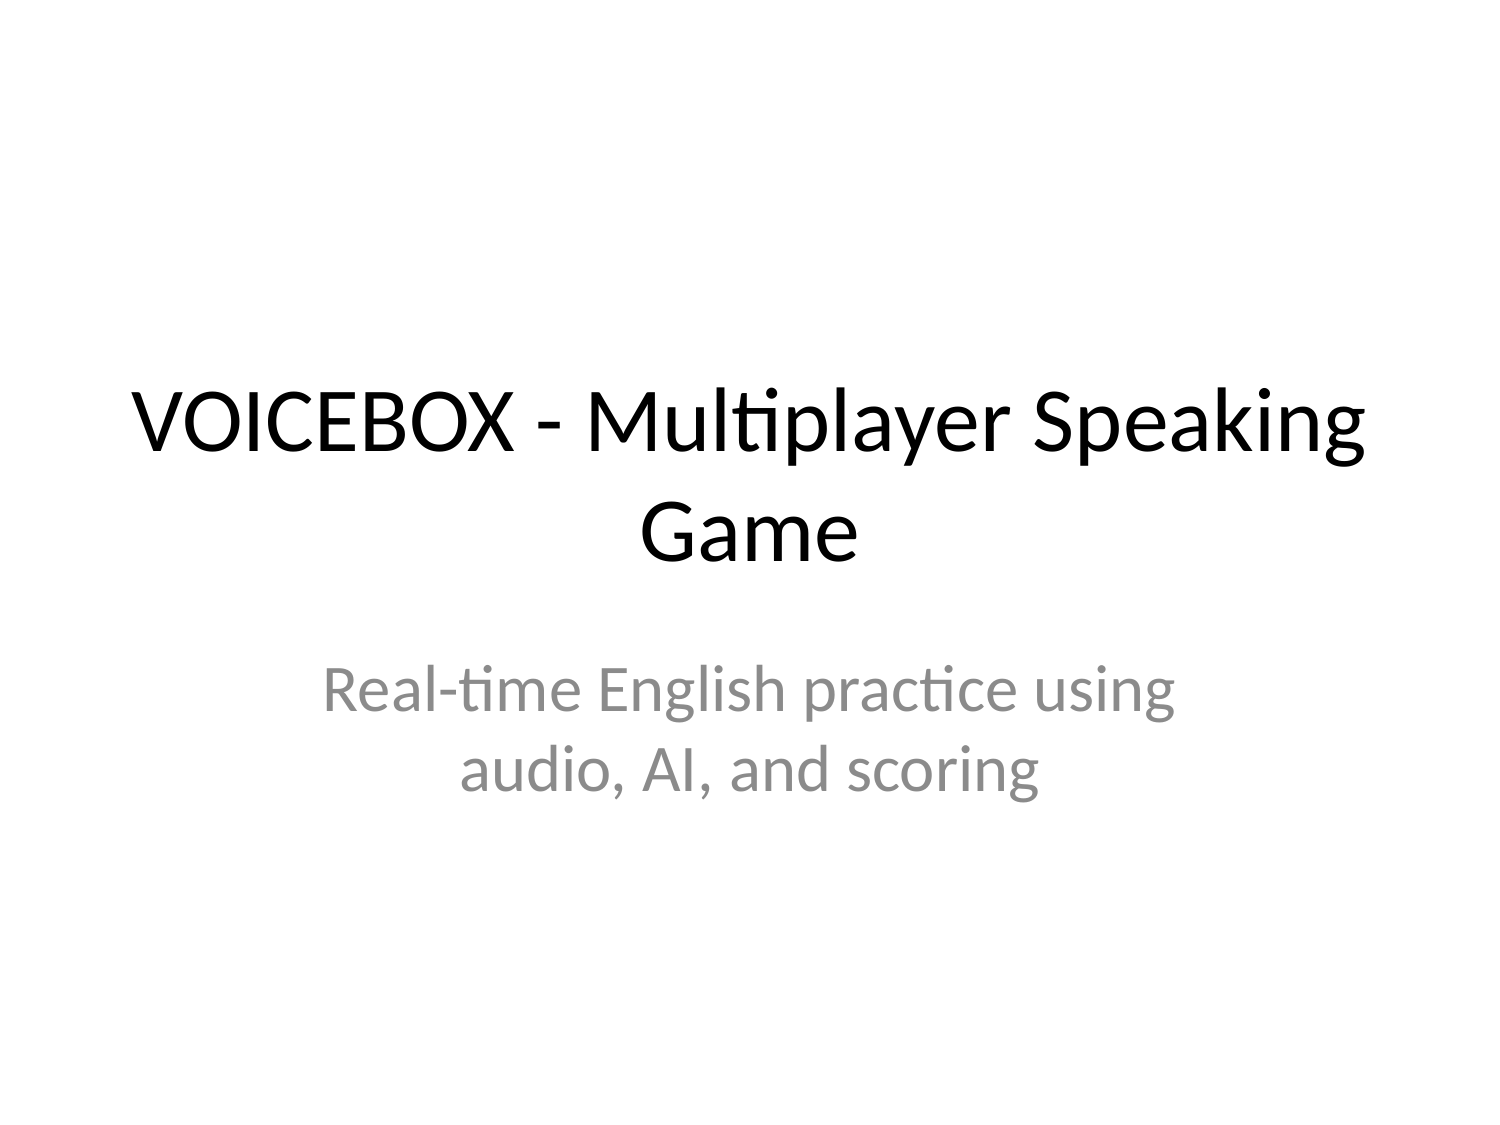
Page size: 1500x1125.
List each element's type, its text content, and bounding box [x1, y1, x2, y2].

subtitle Real-time English practice using audio, AI, and scoring [225, 637, 1275, 925]
title VOICEBOX - Multiplayer Speaking Game [112, 349, 1388, 591]
